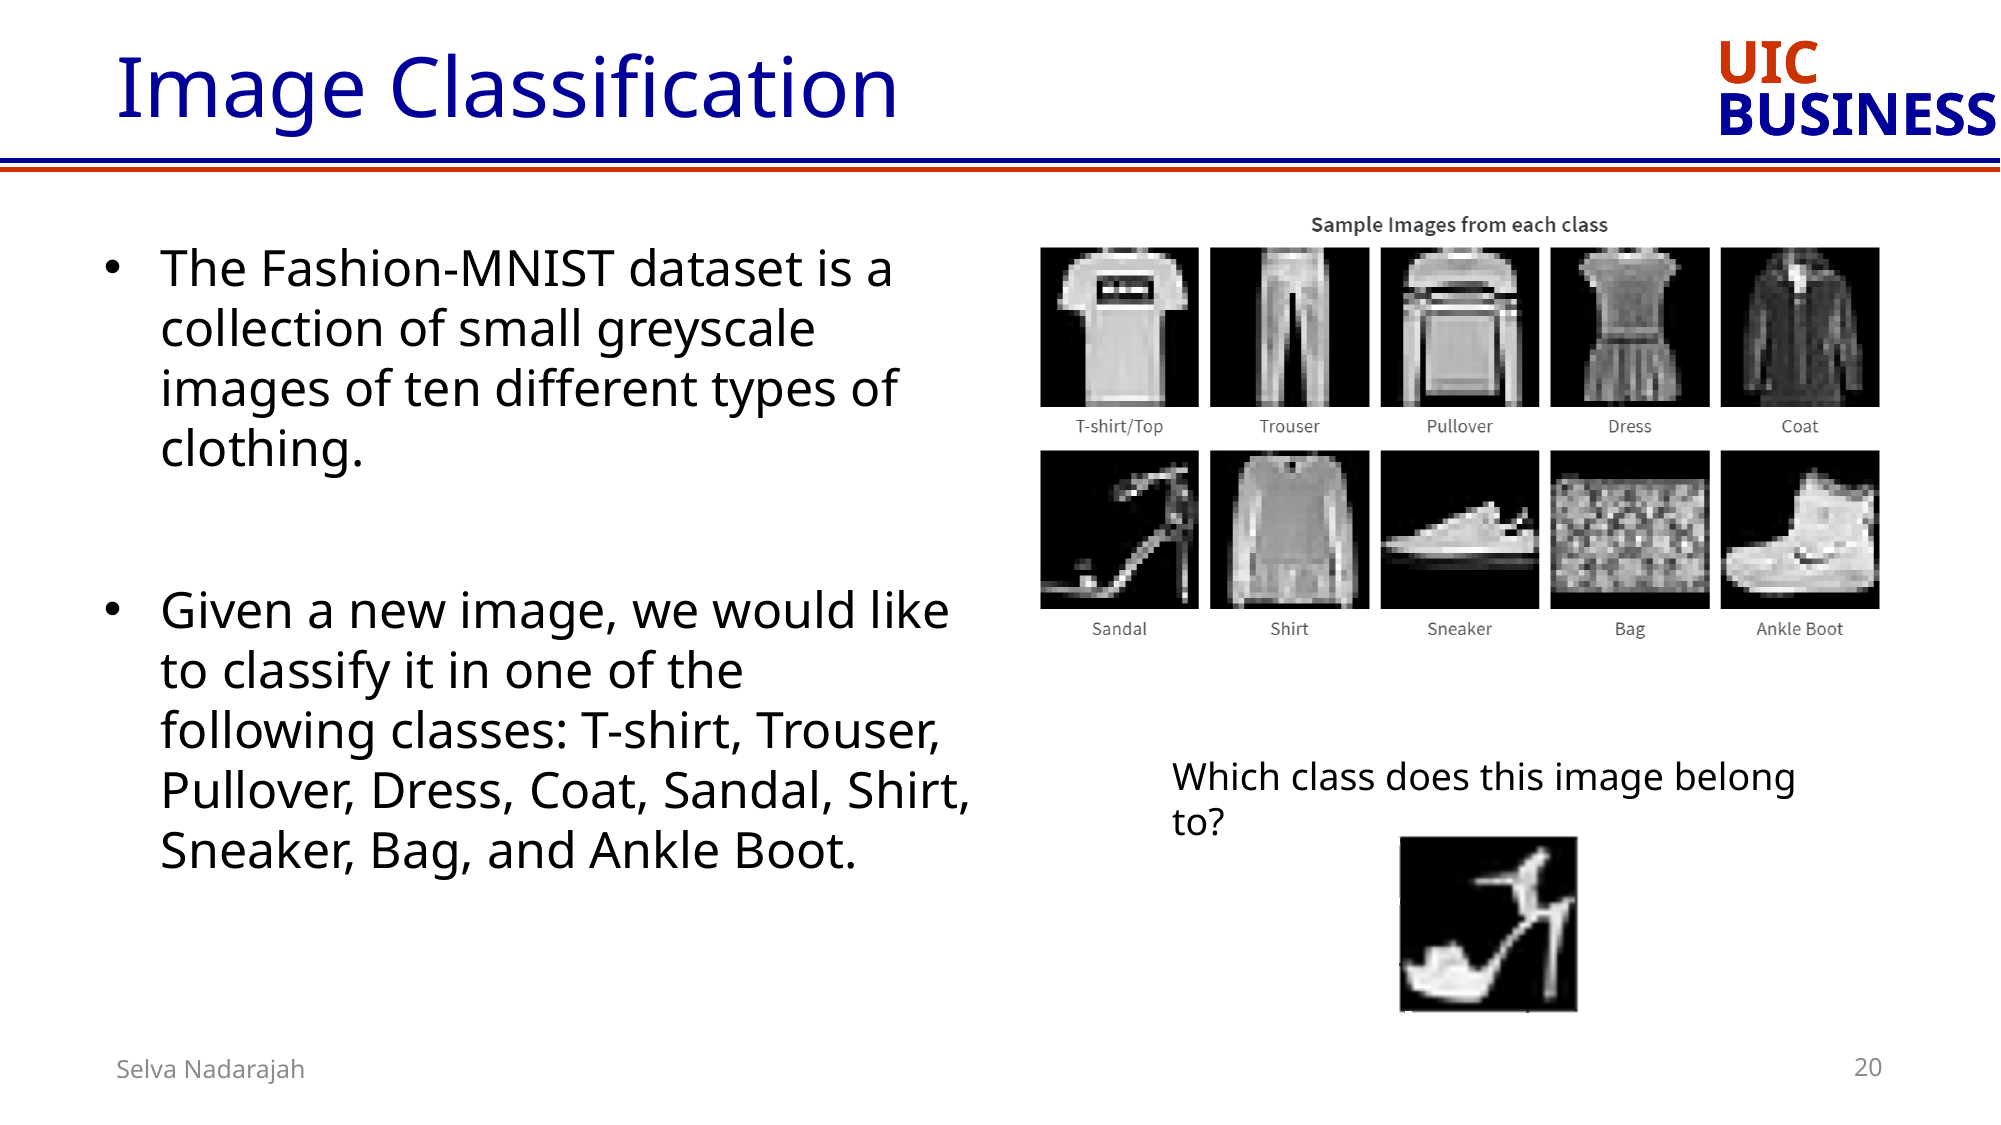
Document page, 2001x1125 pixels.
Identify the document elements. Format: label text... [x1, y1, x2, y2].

list The Fashion-MNIST dataset is a collection of small greyscale images of ten different types of clothing. Given a new image, we would like to classify it in one of the following classes: T-shirt, Trouser, Pullover, Dress, Coat, Sandal, Shirt, Sneaker, Bag, and Ankle Boot. [88, 229, 988, 1014]
text_box Which class does this image belong to? [1157, 745, 1823, 851]
slide_number 20 [1447, 1038, 1898, 1099]
title Image Classification [101, 19, 1898, 161]
picture [1399, 834, 1580, 1014]
footer Selva Nadarajah [101, 1038, 777, 1099]
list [1036, 212, 1887, 651]
